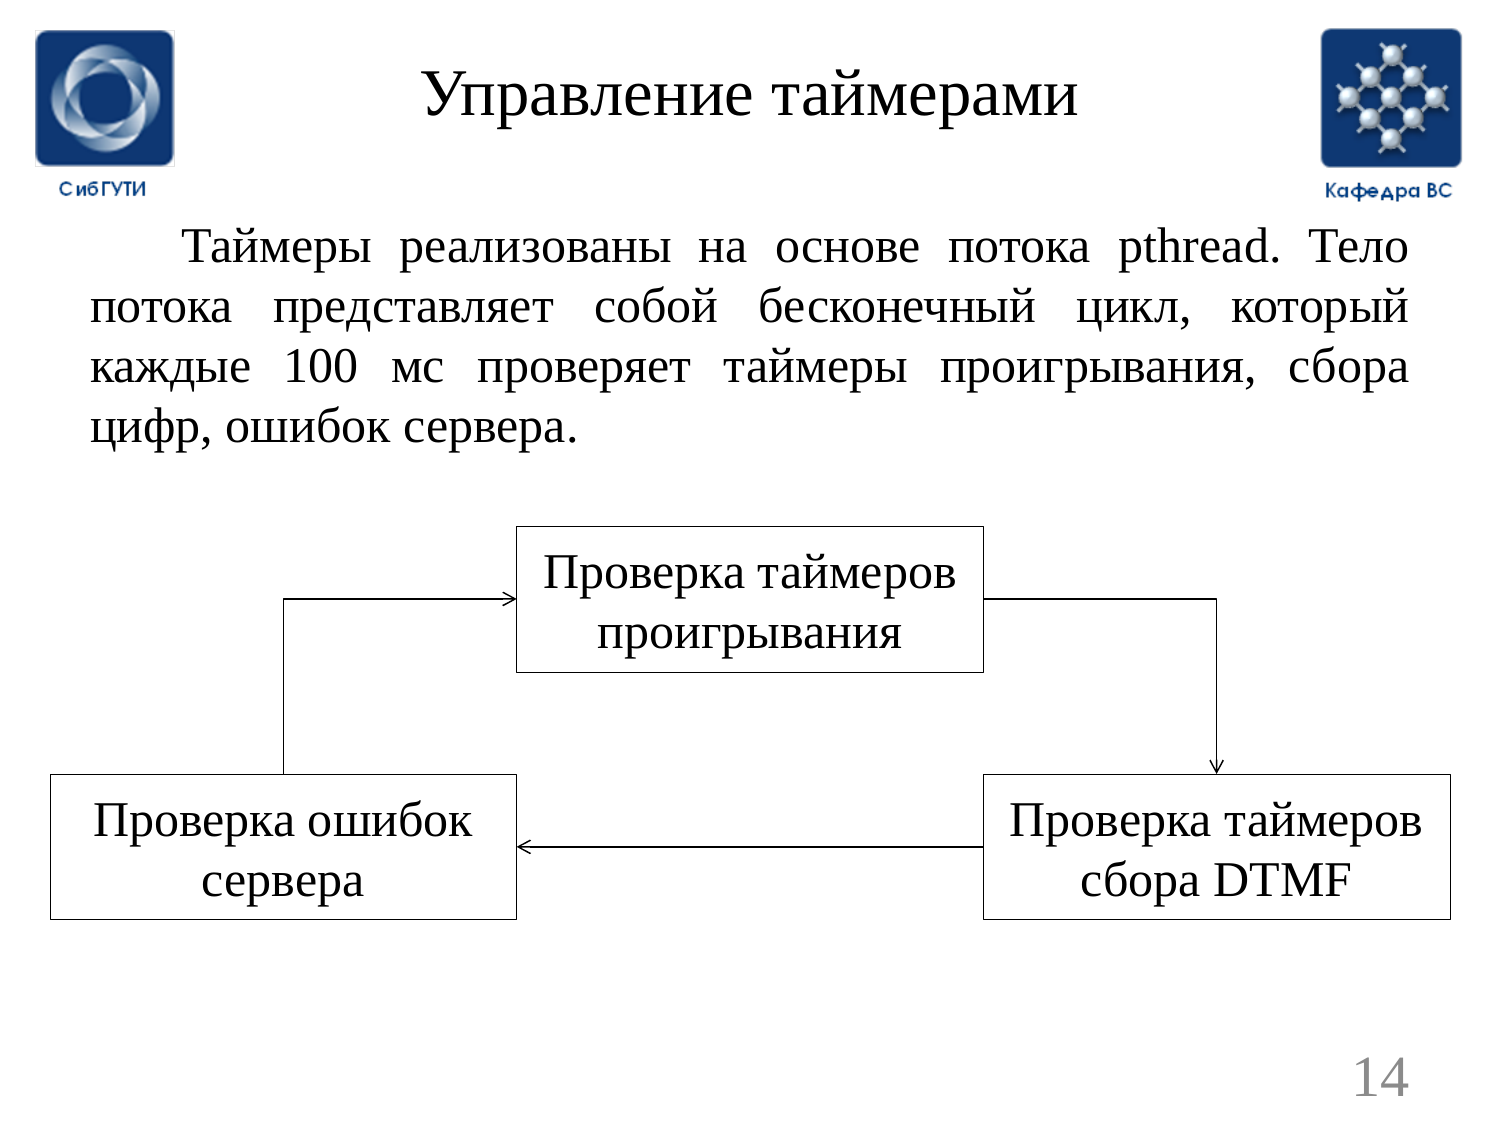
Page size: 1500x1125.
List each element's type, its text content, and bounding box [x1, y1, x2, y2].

text_box Проверка таймеров проигрывания [515, 524, 985, 674]
title Управление таймерами [210, 30, 1290, 147]
picture [34, 29, 176, 212]
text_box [312, 569, 488, 804]
text_box Проверка таймеров сбора DTMF [981, 772, 1452, 922]
text_box Проверка ошибок сервера [48, 772, 519, 922]
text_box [983, 598, 1217, 775]
slide_number 14 [1074, 1042, 1425, 1103]
picture [1303, 27, 1480, 214]
list Таймеры реализованы на основе потока pthread. Тело потока представляет собой бесконечный цикл, который каждые 100 мс проверяет таймеры проигрывания, сбора цифр, ошибок сервера. [74, 204, 1426, 483]
